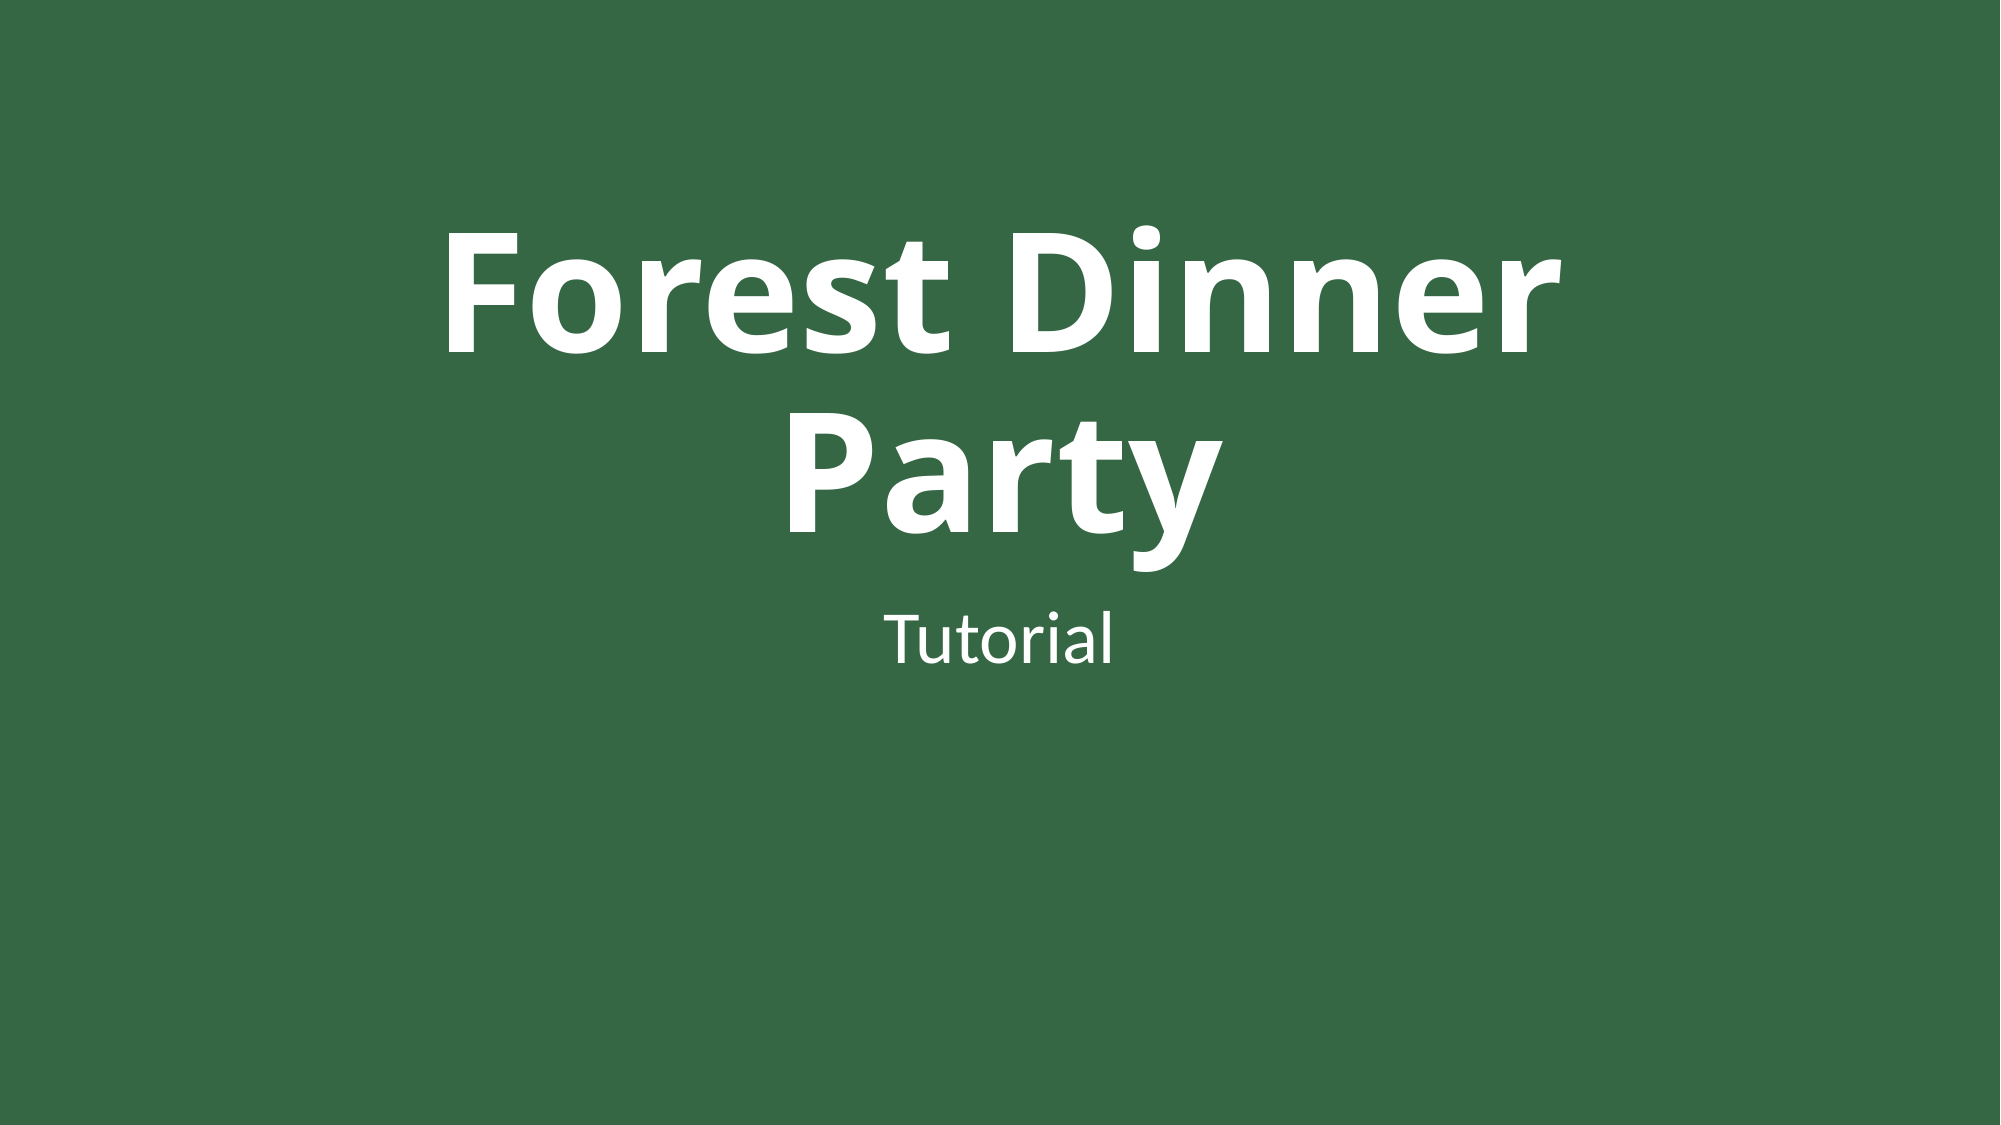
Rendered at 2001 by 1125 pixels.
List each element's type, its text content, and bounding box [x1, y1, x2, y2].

title Forest Dinner Party [249, 184, 1750, 576]
subtitle Tutorial [249, 590, 1750, 863]
